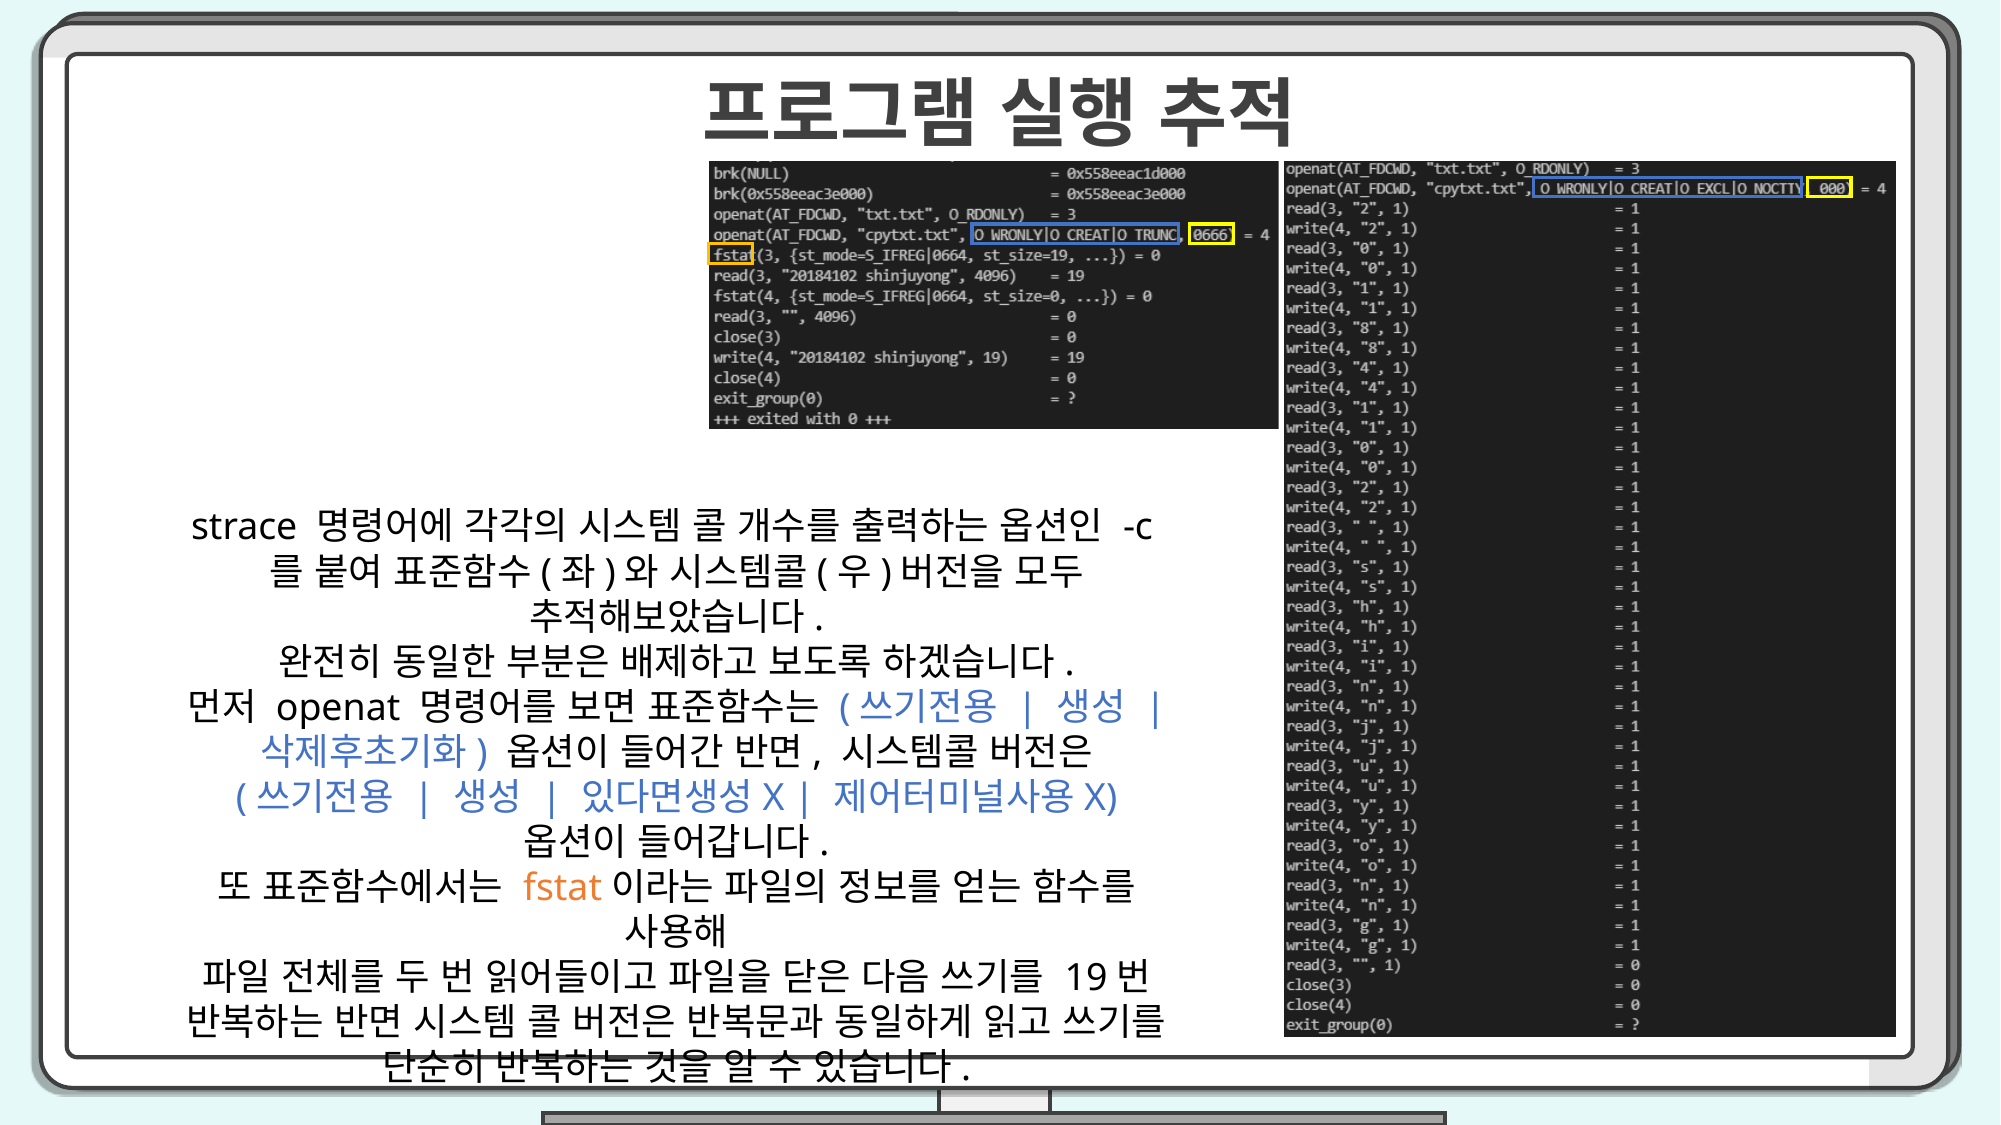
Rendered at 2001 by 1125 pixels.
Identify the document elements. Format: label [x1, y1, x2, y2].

picture [1284, 161, 1896, 1037]
picture [709, 161, 1279, 429]
text_box [40, 13, 1960, 1125]
